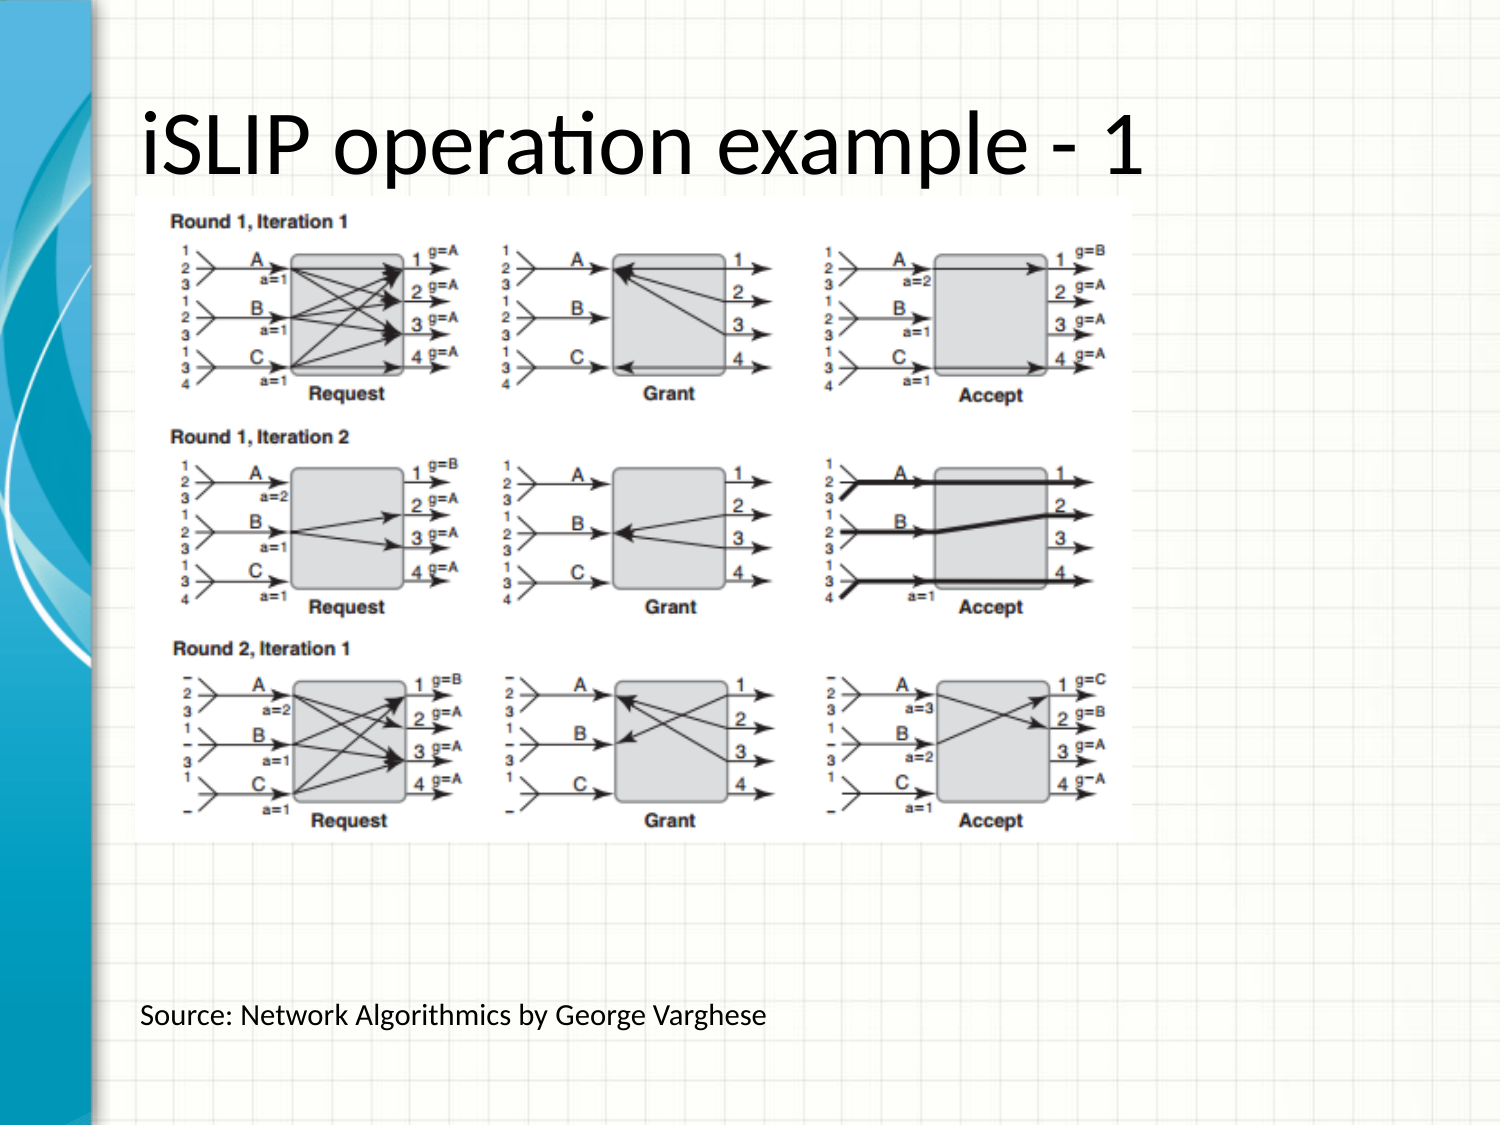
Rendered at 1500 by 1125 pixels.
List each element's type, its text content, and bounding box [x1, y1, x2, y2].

picture [0, 0, 1500, 1125]
list Source: Network Algorithmics by George Varghese [125, 987, 1450, 1041]
title iSLIP operation example - 1 [125, 44, 1450, 232]
